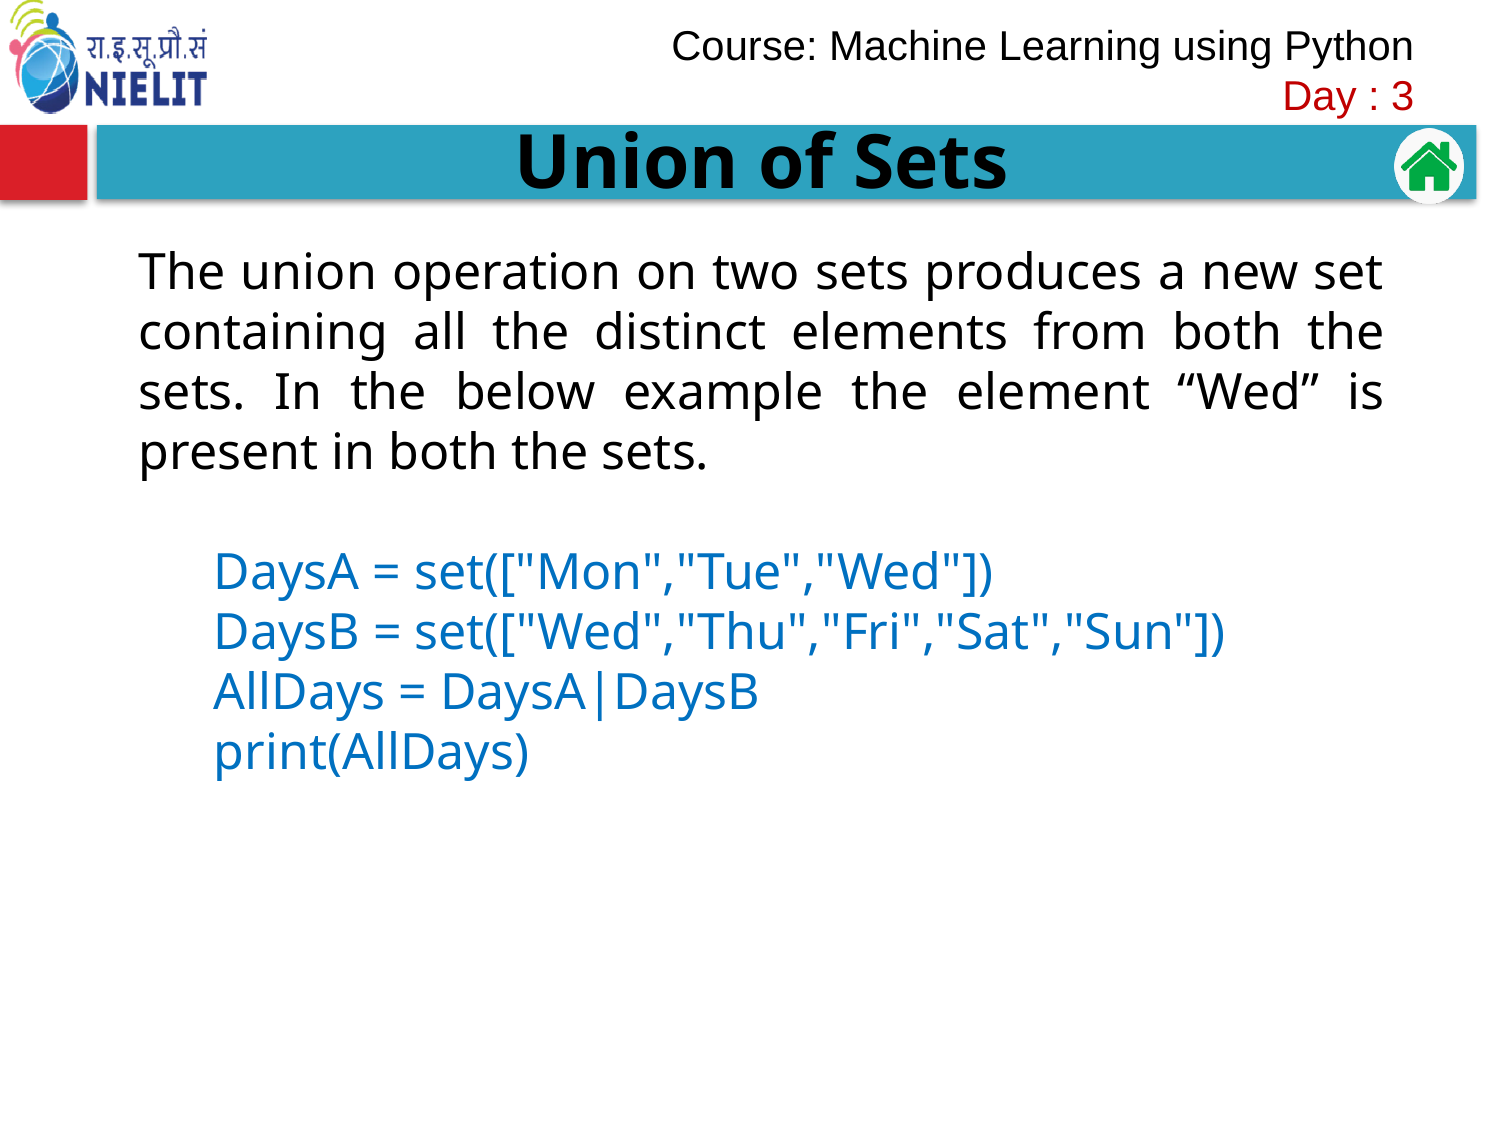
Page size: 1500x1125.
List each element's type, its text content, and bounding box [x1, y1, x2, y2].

text_box Union of Sets [123, 106, 1400, 212]
picture [9, 0, 207, 114]
picture [1400, 128, 1464, 204]
text_box The union operation on two sets produces a new set containing all the distinct elements from both the sets. In the below example the element “Wed” is present in both the sets. DaysA = set(["Mon","Tue","Wed"]) DaysB = set(["Wed","Thu","Fri","Sat","Sun"]) AllDays = DaysA|DaysB print(AllDays) [123, 231, 1400, 787]
